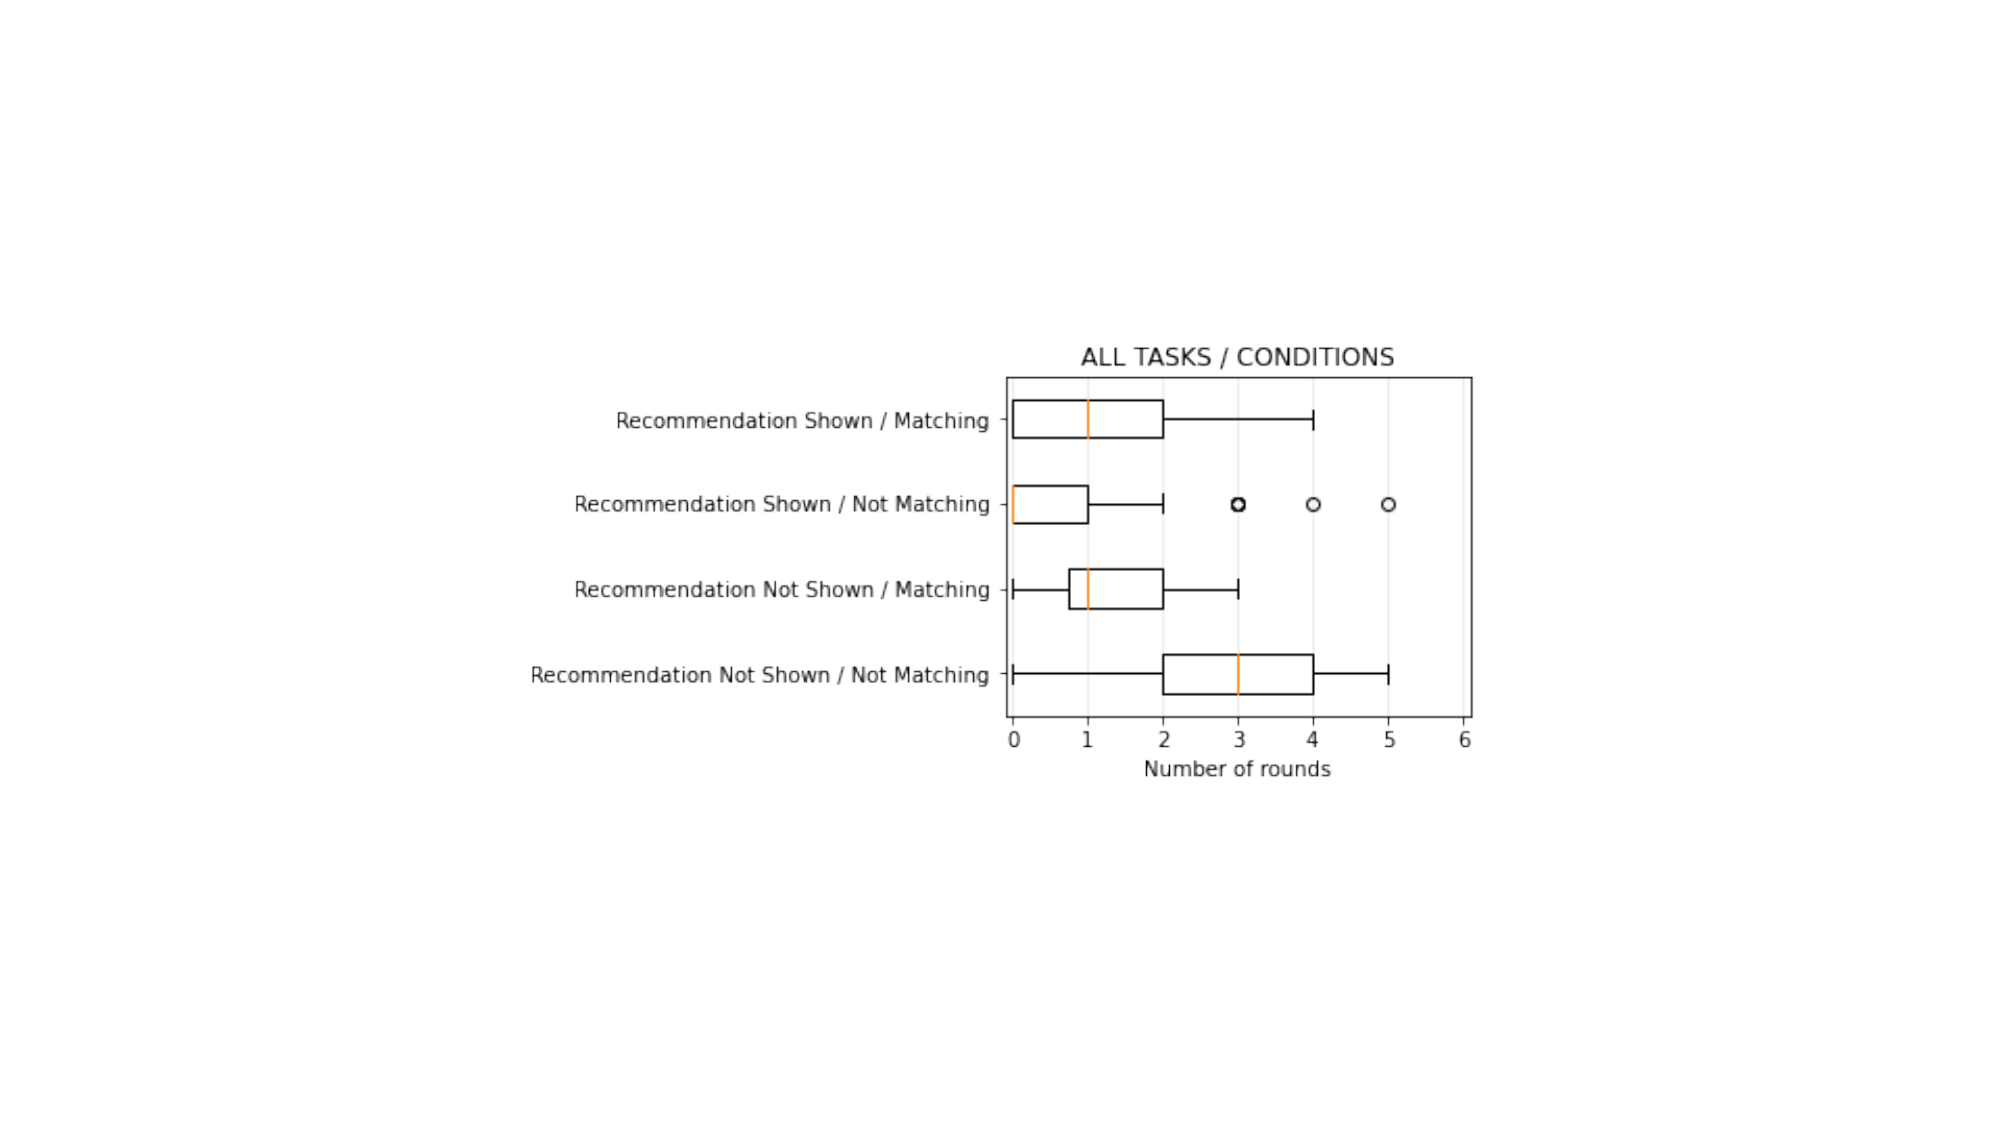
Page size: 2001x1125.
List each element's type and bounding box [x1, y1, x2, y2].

picture [516, 329, 1484, 796]
